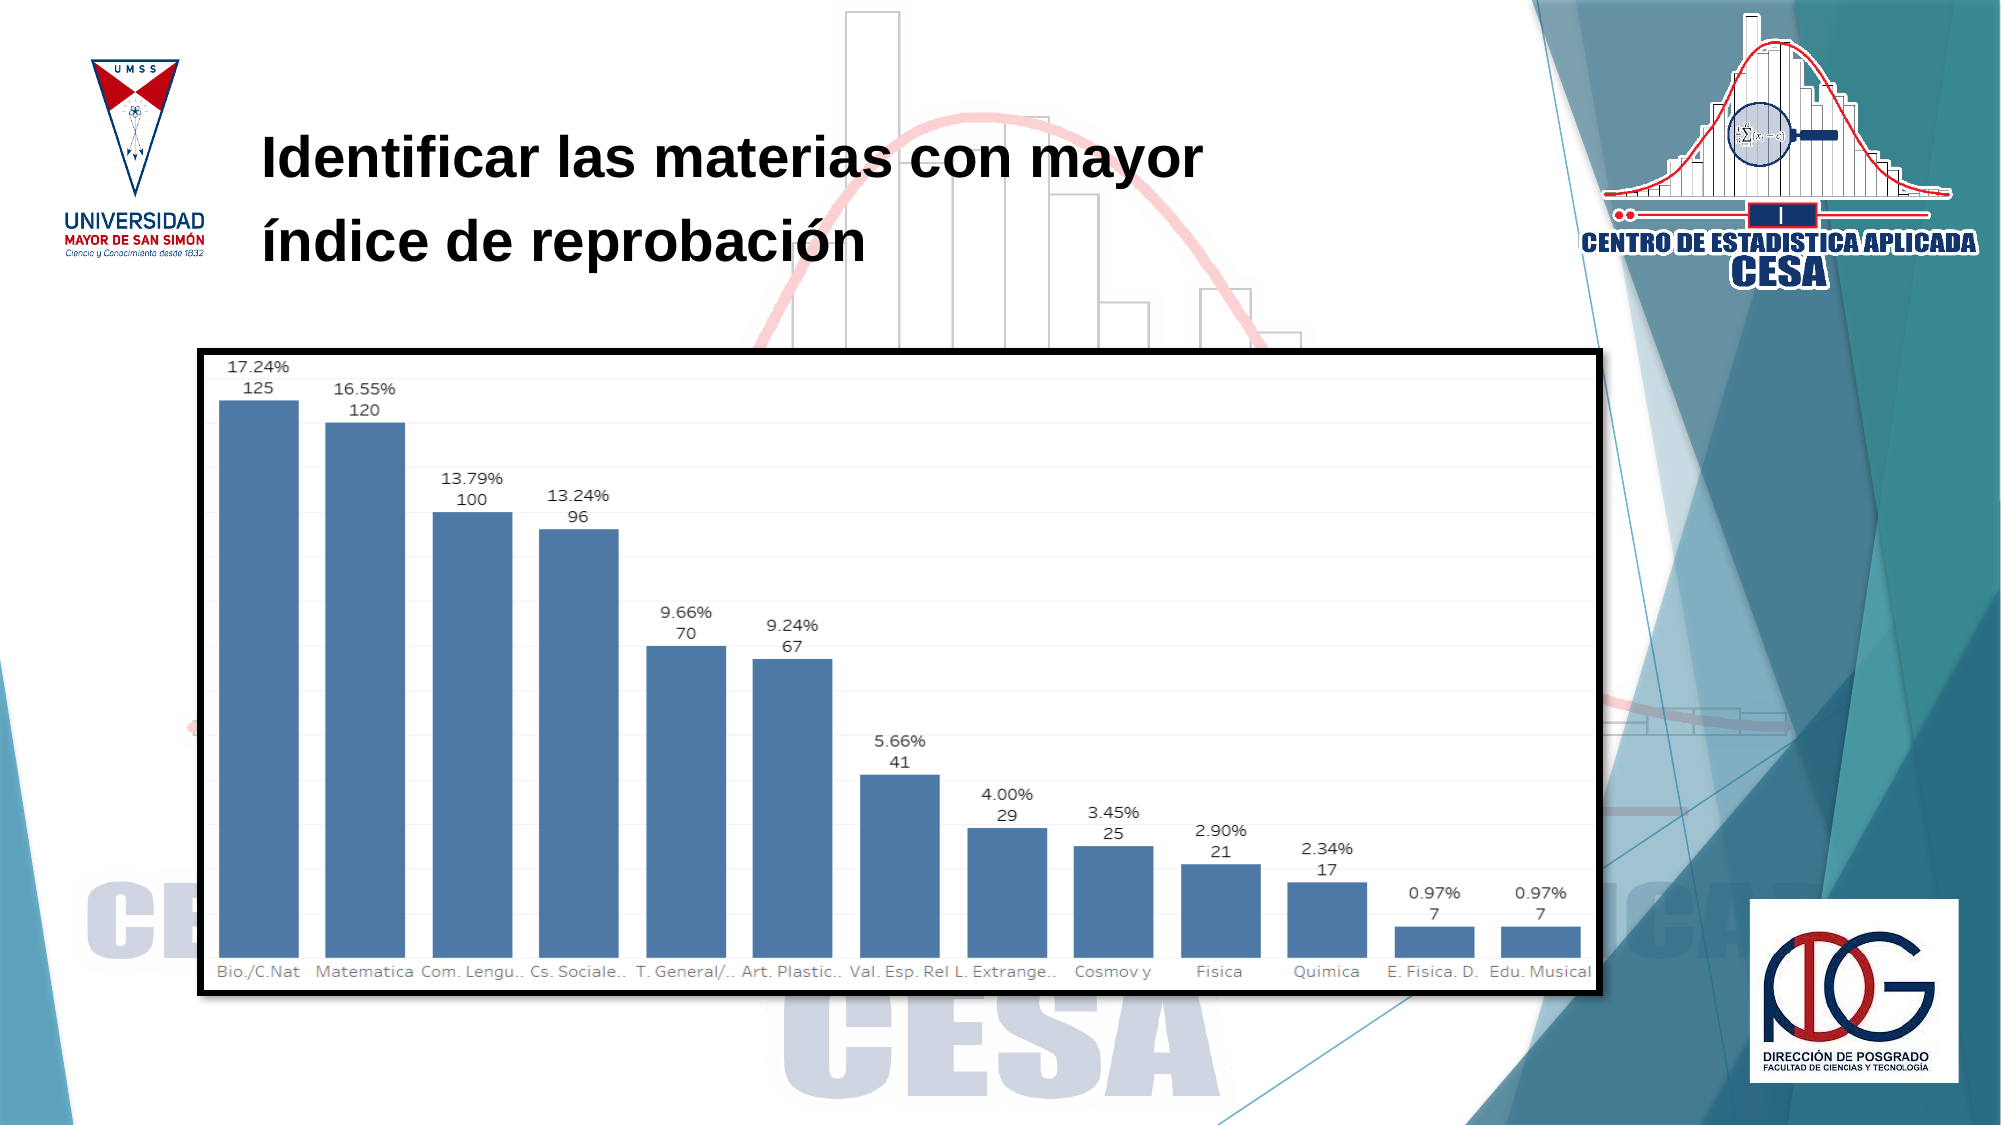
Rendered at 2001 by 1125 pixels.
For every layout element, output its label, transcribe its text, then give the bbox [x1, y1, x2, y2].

picture [203, 353, 1597, 991]
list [1563, 12, 1996, 294]
picture [64, 59, 205, 258]
picture [1749, 898, 1960, 1084]
title Identificar las materias con mayor índice de reprobación [246, 97, 1337, 232]
